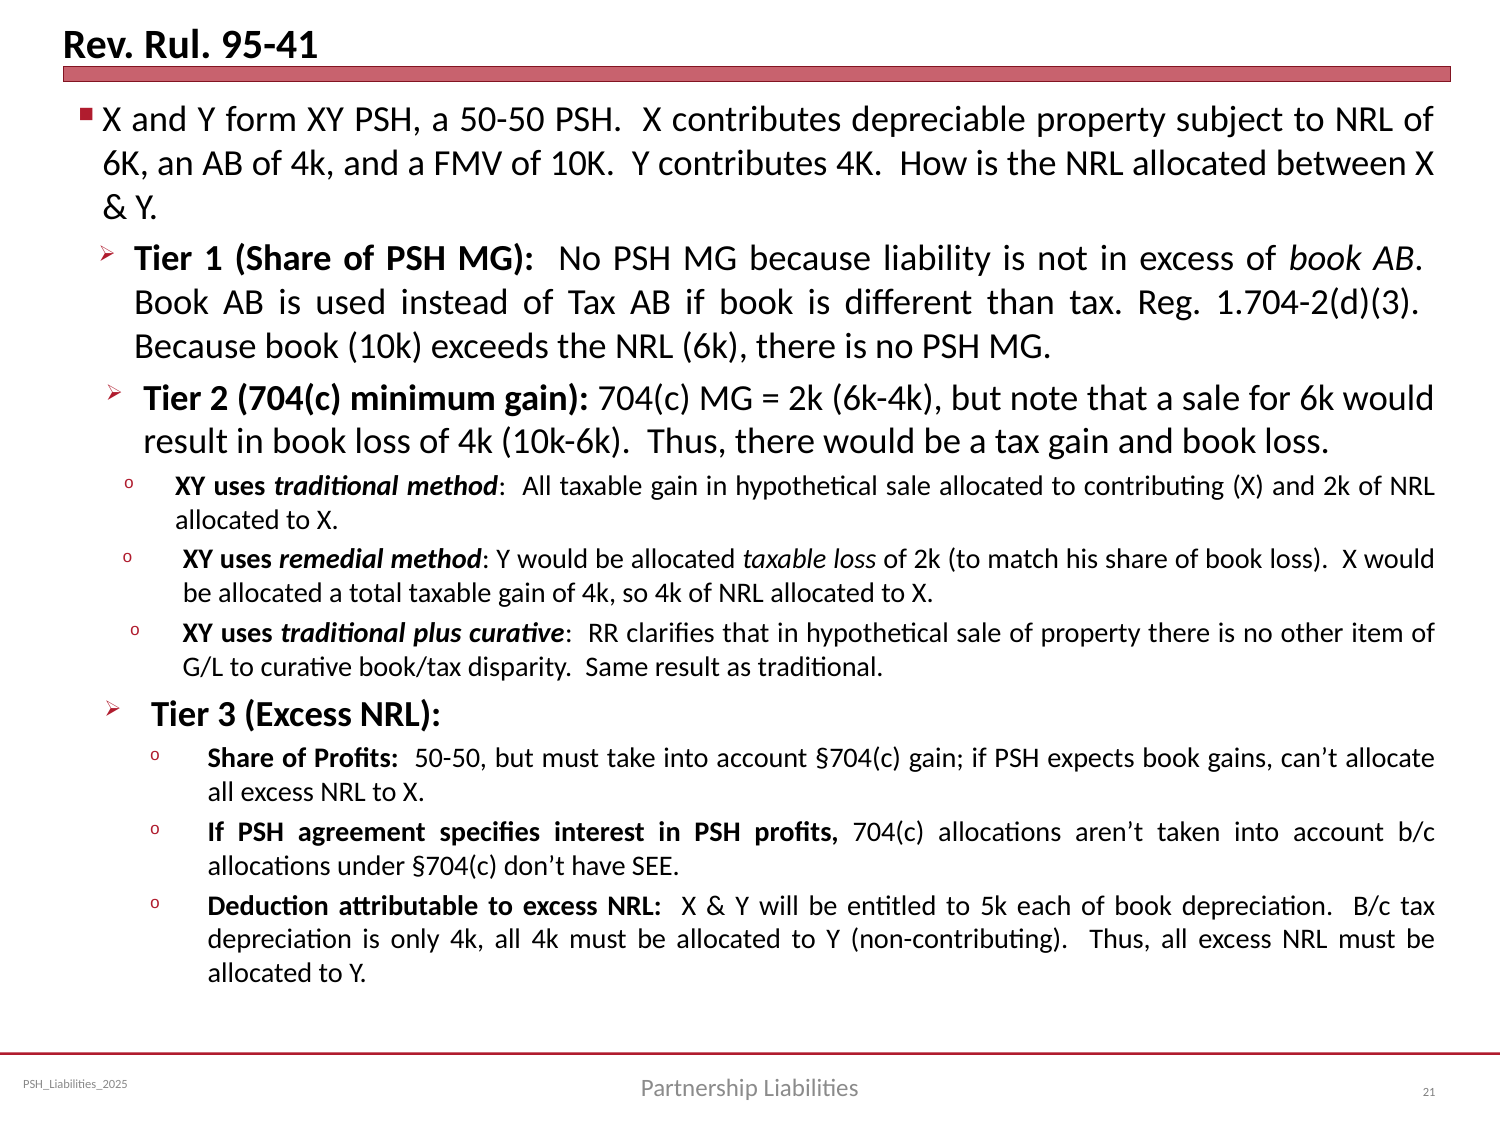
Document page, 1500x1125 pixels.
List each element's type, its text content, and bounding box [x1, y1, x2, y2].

list X and Y form XY PSH, a 50-50 PSH. X contributes depreciable property subject to NRL of 6K, an AB of 4k, and a FMV of 10K. Y contributes 4K. How is the NRL allocated between X & Y. Tier 1 (Share of PSH MG): No PSH MG because liability is not in excess of book AB. Book AB is used instead of Tax AB if book is different than tax. Reg. 1.704-2(d)(3). Because book (10k) exceeds the NRL (6k), there is no PSH MG. Tier 2 (704(c) minimum gain): 704(c) MG = 2k (6k-4k), but note that a sale for 6k would result in book loss of 4k (10k-6k). Thus, there would be a tax gain and book loss. XY uses traditional method: All taxable gain in hypothetical sale allocated to contributing (X) and 2k of NRL allocated to X. XY uses remedial method: Y would be allocated taxable loss of 2k (to match his share of book loss). X would be allocated a total taxable gain of 4k, so 4k of NRL allocated to X. XY uses traditional plus curative: RR clarifies that in hypothetical sale of property there is no other item of G/L to curative book/tax disparity. Same result as traditional. Tier 3 (Excess NRL): Share of Profits: 50-50, but must take into account §704(c) gain; if PSH expects book gains, can’t allocate all excess NRL to X. If PSH agreement specifies interest in PSH profits, 704(c) allocations aren’t taken into account b/c allocations under §704(c) don’t have SEE. Deduction attributable to excess NRL: X & Y will be entitled to 5k each of book depreciation. B/c tax depreciation is only 4k, all 4k must be allocated to Y (non-contributing). Thus, all excess NRL must be allocated to Y. [63, 87, 1451, 1041]
slide_number 21 [1375, 1061, 1451, 1122]
title Rev. Rul. 95-41 [62, 6, 1451, 67]
footer Partnership Liabilities [512, 1056, 988, 1117]
